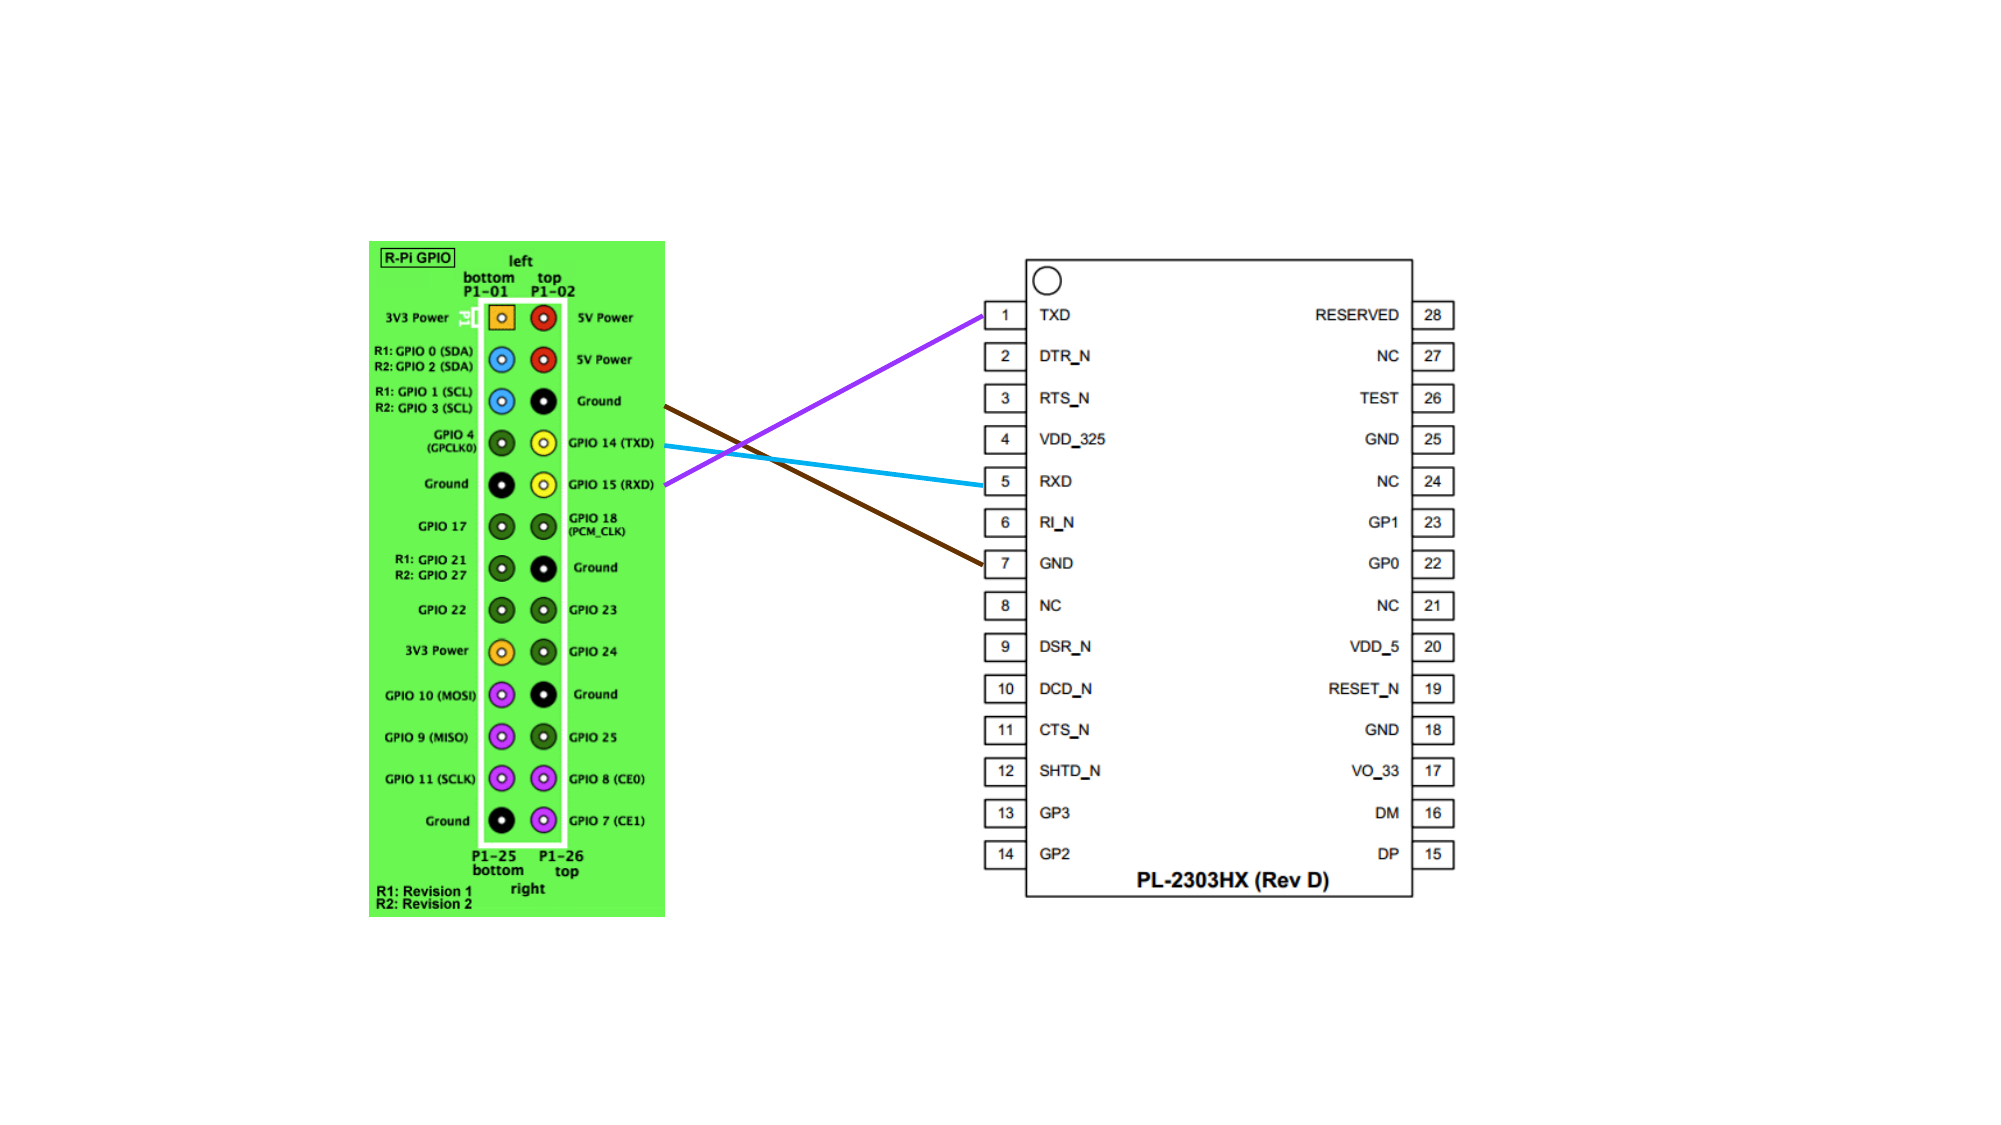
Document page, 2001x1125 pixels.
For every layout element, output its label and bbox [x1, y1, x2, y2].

text_box [369, 241, 1477, 917]
